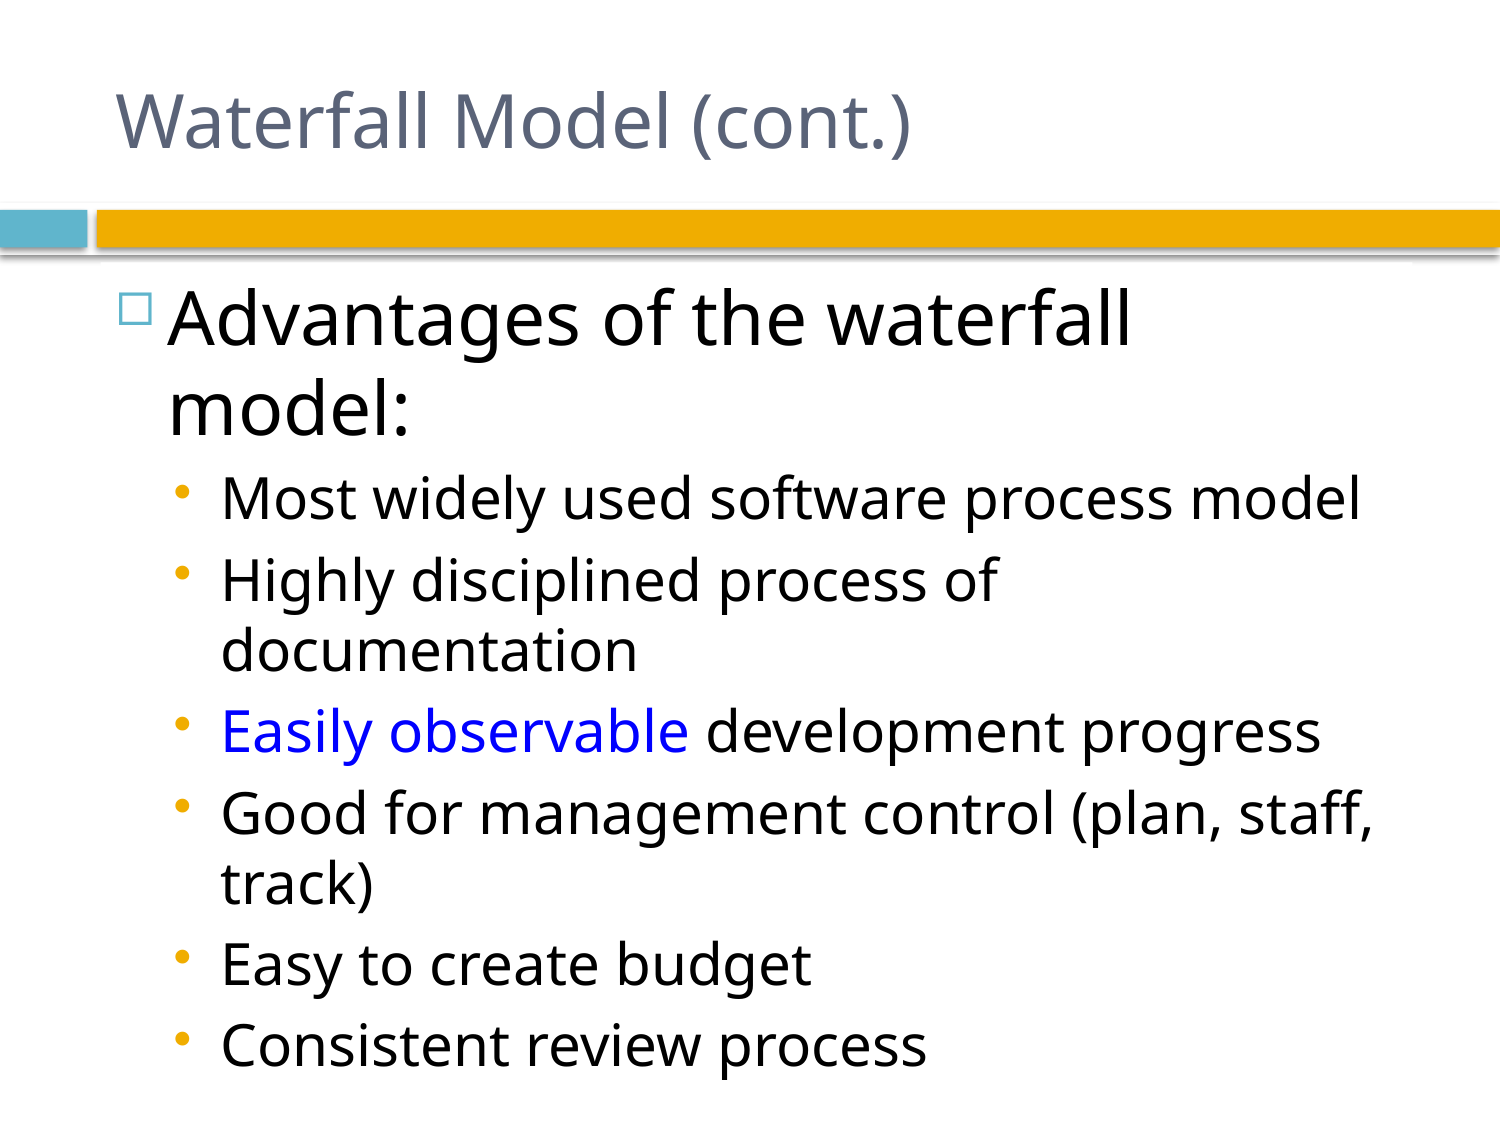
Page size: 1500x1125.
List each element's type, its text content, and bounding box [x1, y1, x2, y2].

list Advantages of the waterfall model: Most widely used software process model Highly disciplined process of documentation Easily observable development progress Good for management control (plan, staff, track) Easy to create budget Consistent review process [99, 261, 1414, 851]
title Waterfall Model (cont.) [100, 37, 1438, 200]
